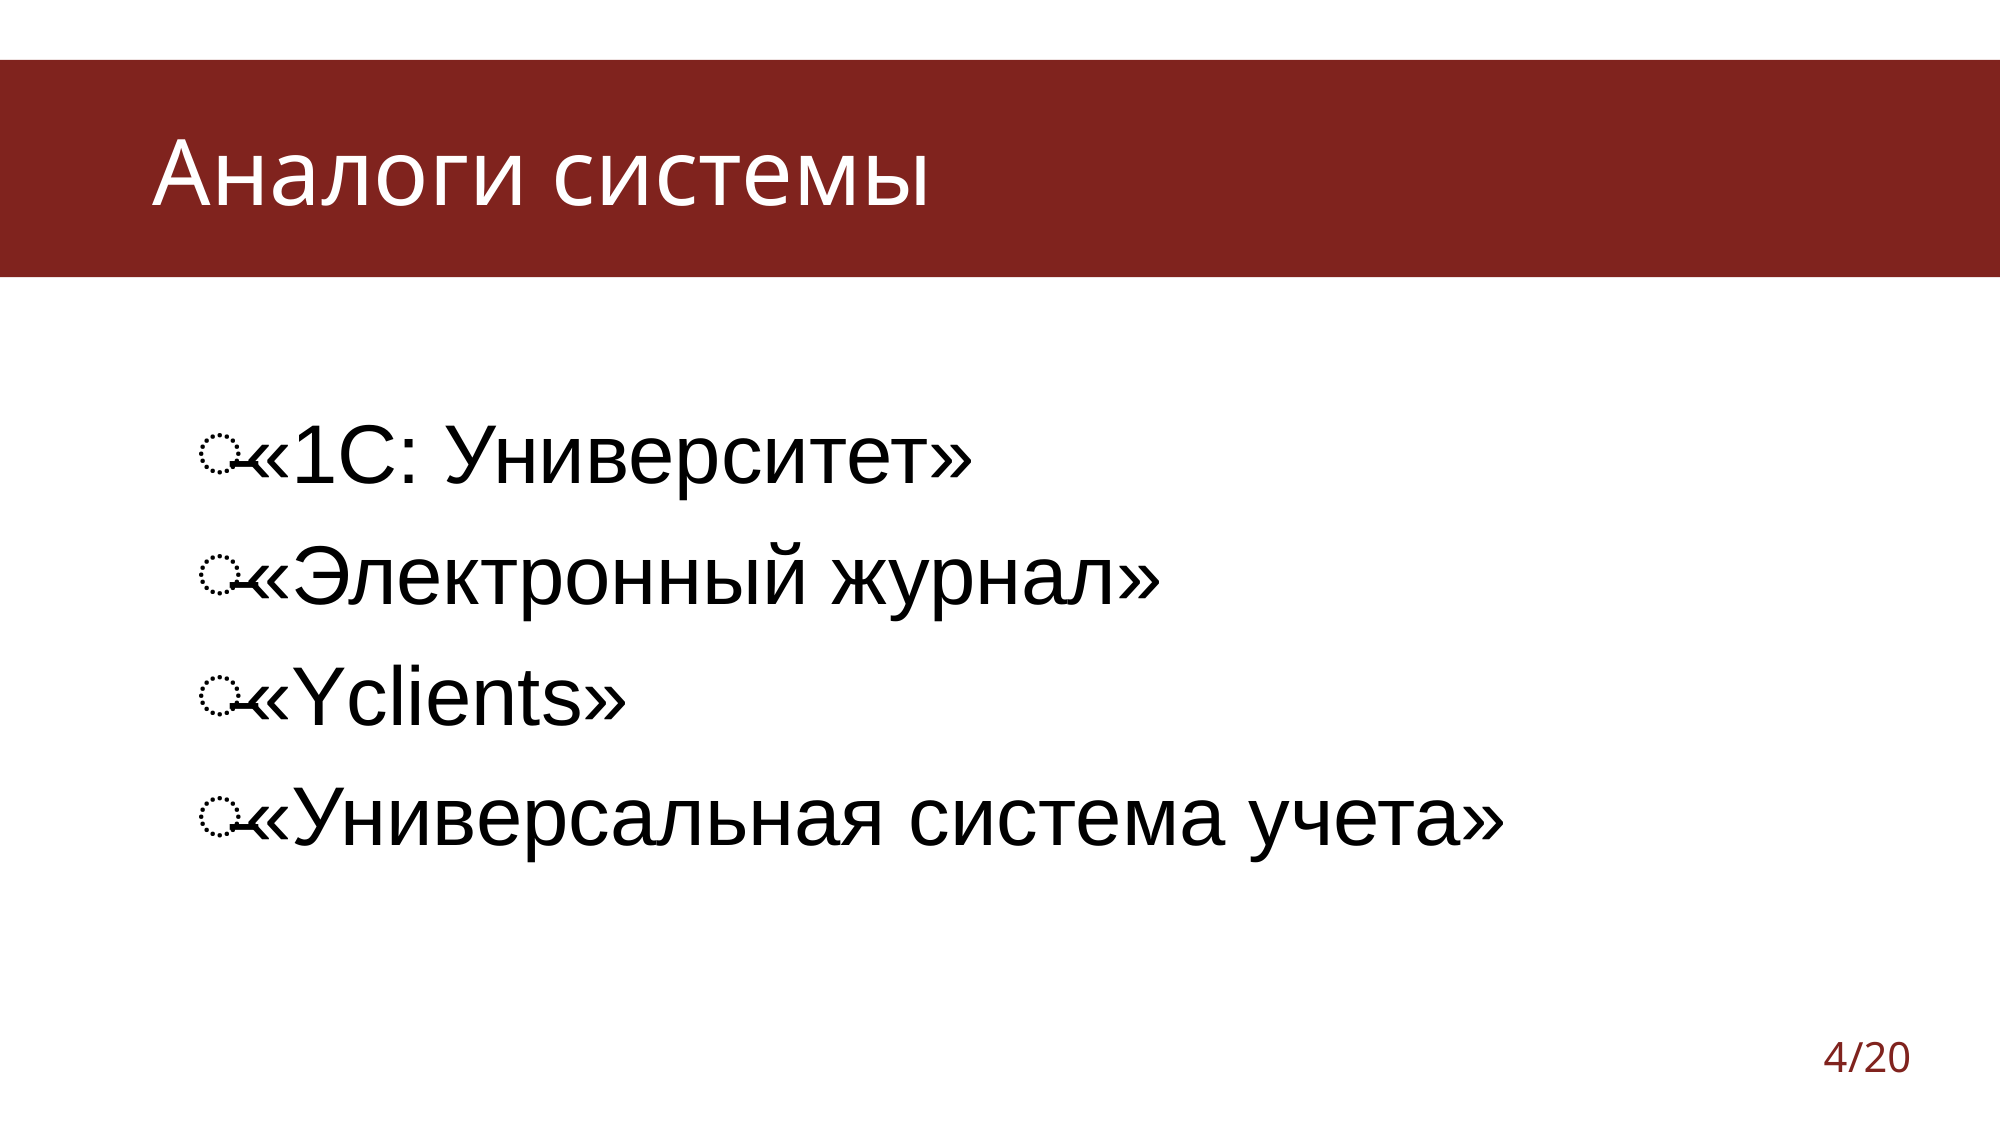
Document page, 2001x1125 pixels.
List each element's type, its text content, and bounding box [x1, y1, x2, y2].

title Аналоги системы [137, 59, 1863, 278]
footer /20 [1863, 1023, 1945, 1096]
slide_number 4 [1412, 1023, 1863, 1096]
list «1С: Университет» «Электронный журнал» «Yclients» «Универсальная система учета» [180, 392, 1613, 1087]
